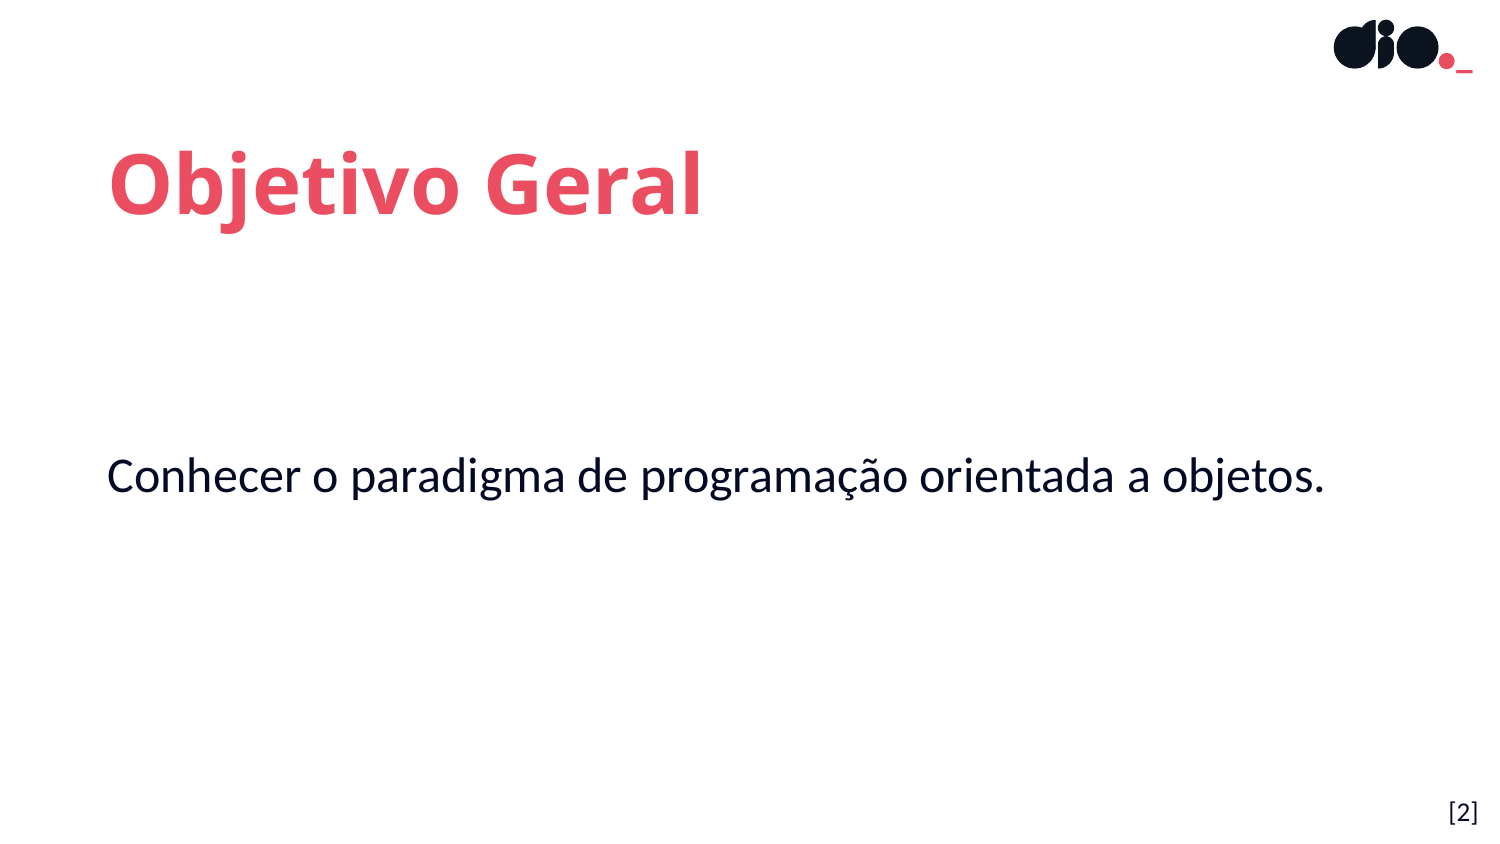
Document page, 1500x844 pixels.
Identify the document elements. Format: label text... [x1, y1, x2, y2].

picture [1333, 19, 1473, 74]
text_box Objetivo Geral [92, 104, 1408, 243]
text_box Conhecer o paradigma de programação orientada a objetos. [92, 304, 1408, 641]
slide_number [2] [1403, 779, 1494, 844]
